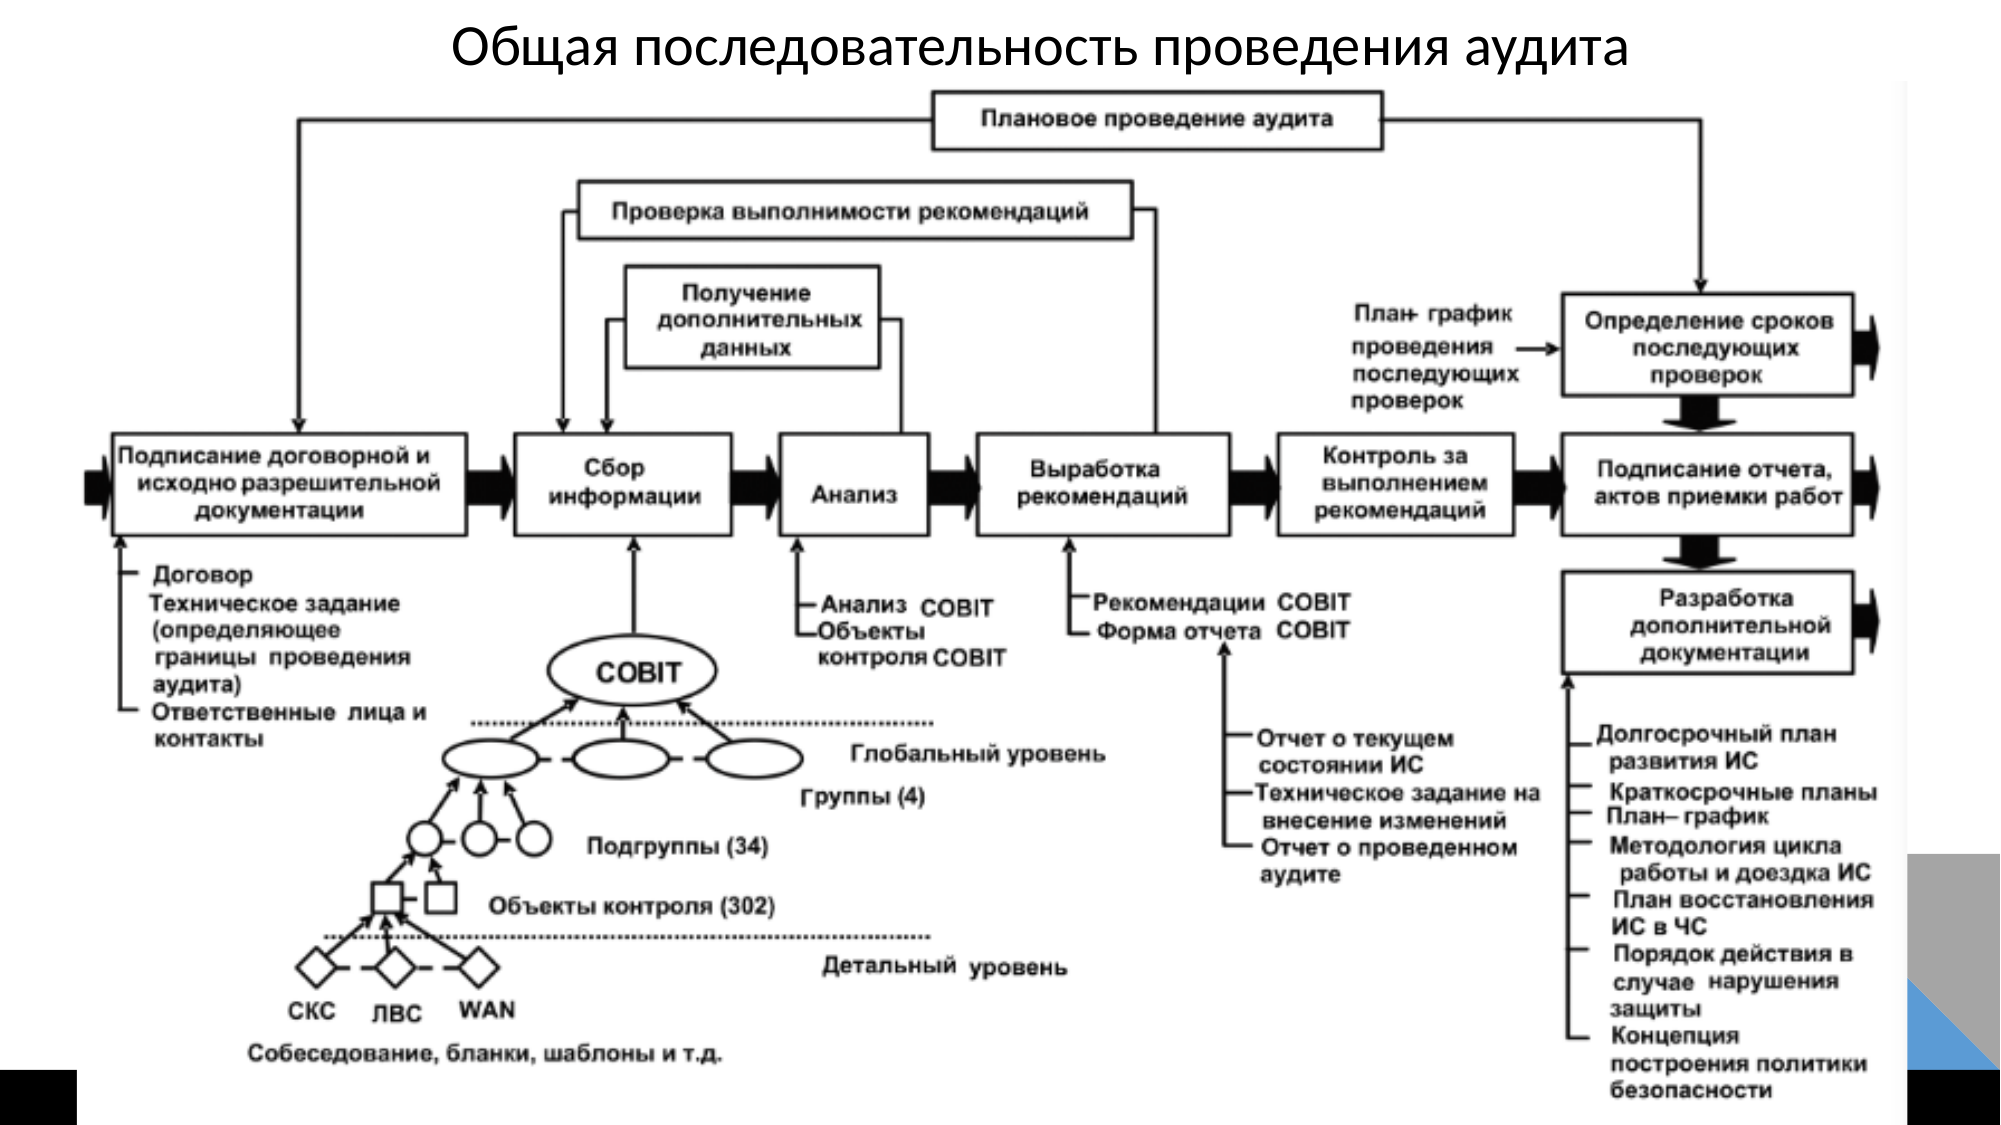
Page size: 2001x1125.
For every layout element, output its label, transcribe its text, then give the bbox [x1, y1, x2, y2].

picture [76, 81, 1908, 1125]
list Общая последовательность проведения аудита [99, 0, 1958, 1013]
